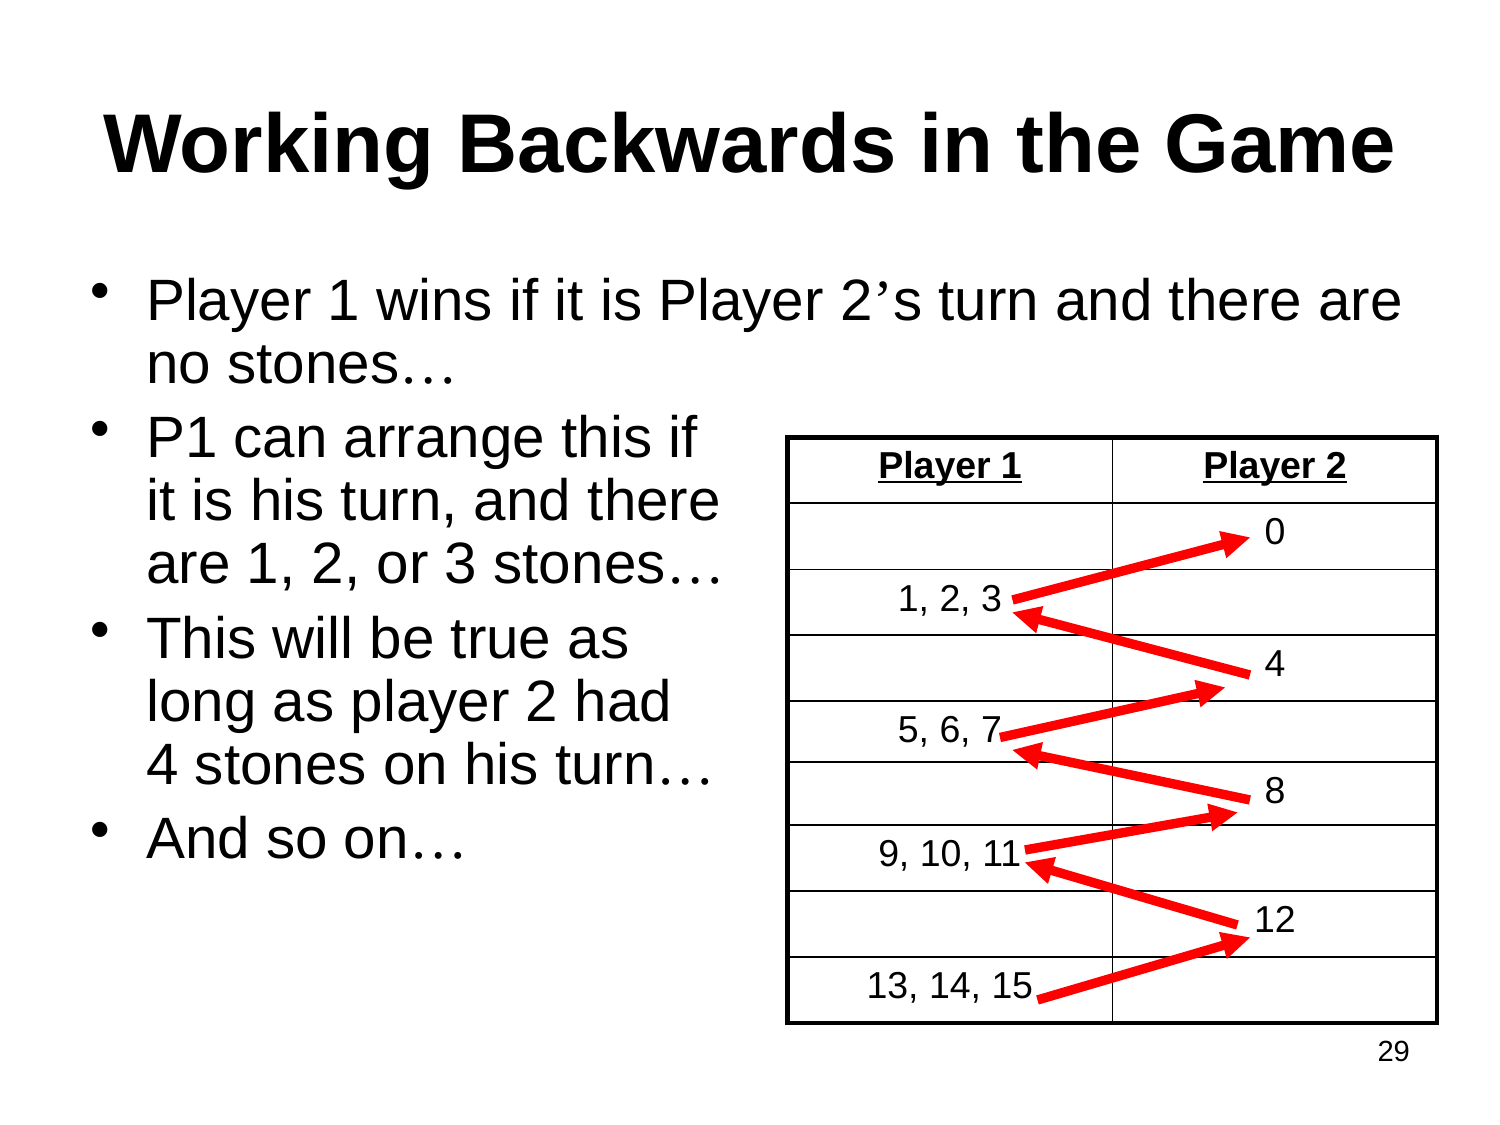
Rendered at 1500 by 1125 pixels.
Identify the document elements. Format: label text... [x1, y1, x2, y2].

text_box [1024, 808, 1238, 851]
table_cell 13, 14, 15 [790, 958, 1112, 1021]
text_box [1037, 935, 1250, 1001]
table_cell [790, 763, 1112, 824]
table_cell 9, 10, 11 [790, 826, 1112, 890]
table_header Player 2 [1113, 440, 1435, 502]
table_cell 12 [1113, 892, 1435, 956]
table_cell 8 [1113, 763, 1435, 824]
text_box [999, 684, 1225, 738]
table_cell [790, 636, 1112, 700]
text_box [1012, 609, 1250, 676]
table_cell [1113, 958, 1435, 1021]
table_cell 4 [1113, 636, 1435, 700]
table_cell [1113, 702, 1435, 761]
slide_number 29 [1074, 1024, 1425, 1103]
text_box [1024, 860, 1238, 926]
text_box [1012, 534, 1250, 601]
title Working Backwards in the Game [75, 45, 1425, 233]
table_cell [1113, 826, 1435, 890]
list Player 1 wins if it is Player 2’s turn and there are no stones… P1 can arrange this if it is his turn, and there are 1, 2, or 3 stones… This will be true as long as player 2 had 4 stones on his turn… And so on… [75, 262, 1425, 1005]
table_cell 0 [1113, 504, 1435, 569]
table_header Player 1 [790, 440, 1112, 502]
table_cell 1, 2, 3 [790, 570, 1112, 634]
table_cell [1113, 570, 1435, 634]
table_cell [790, 504, 1112, 569]
table_cell 5, 6, 7 [790, 702, 1112, 761]
text_box [1012, 746, 1250, 801]
table_cell [790, 892, 1112, 956]
